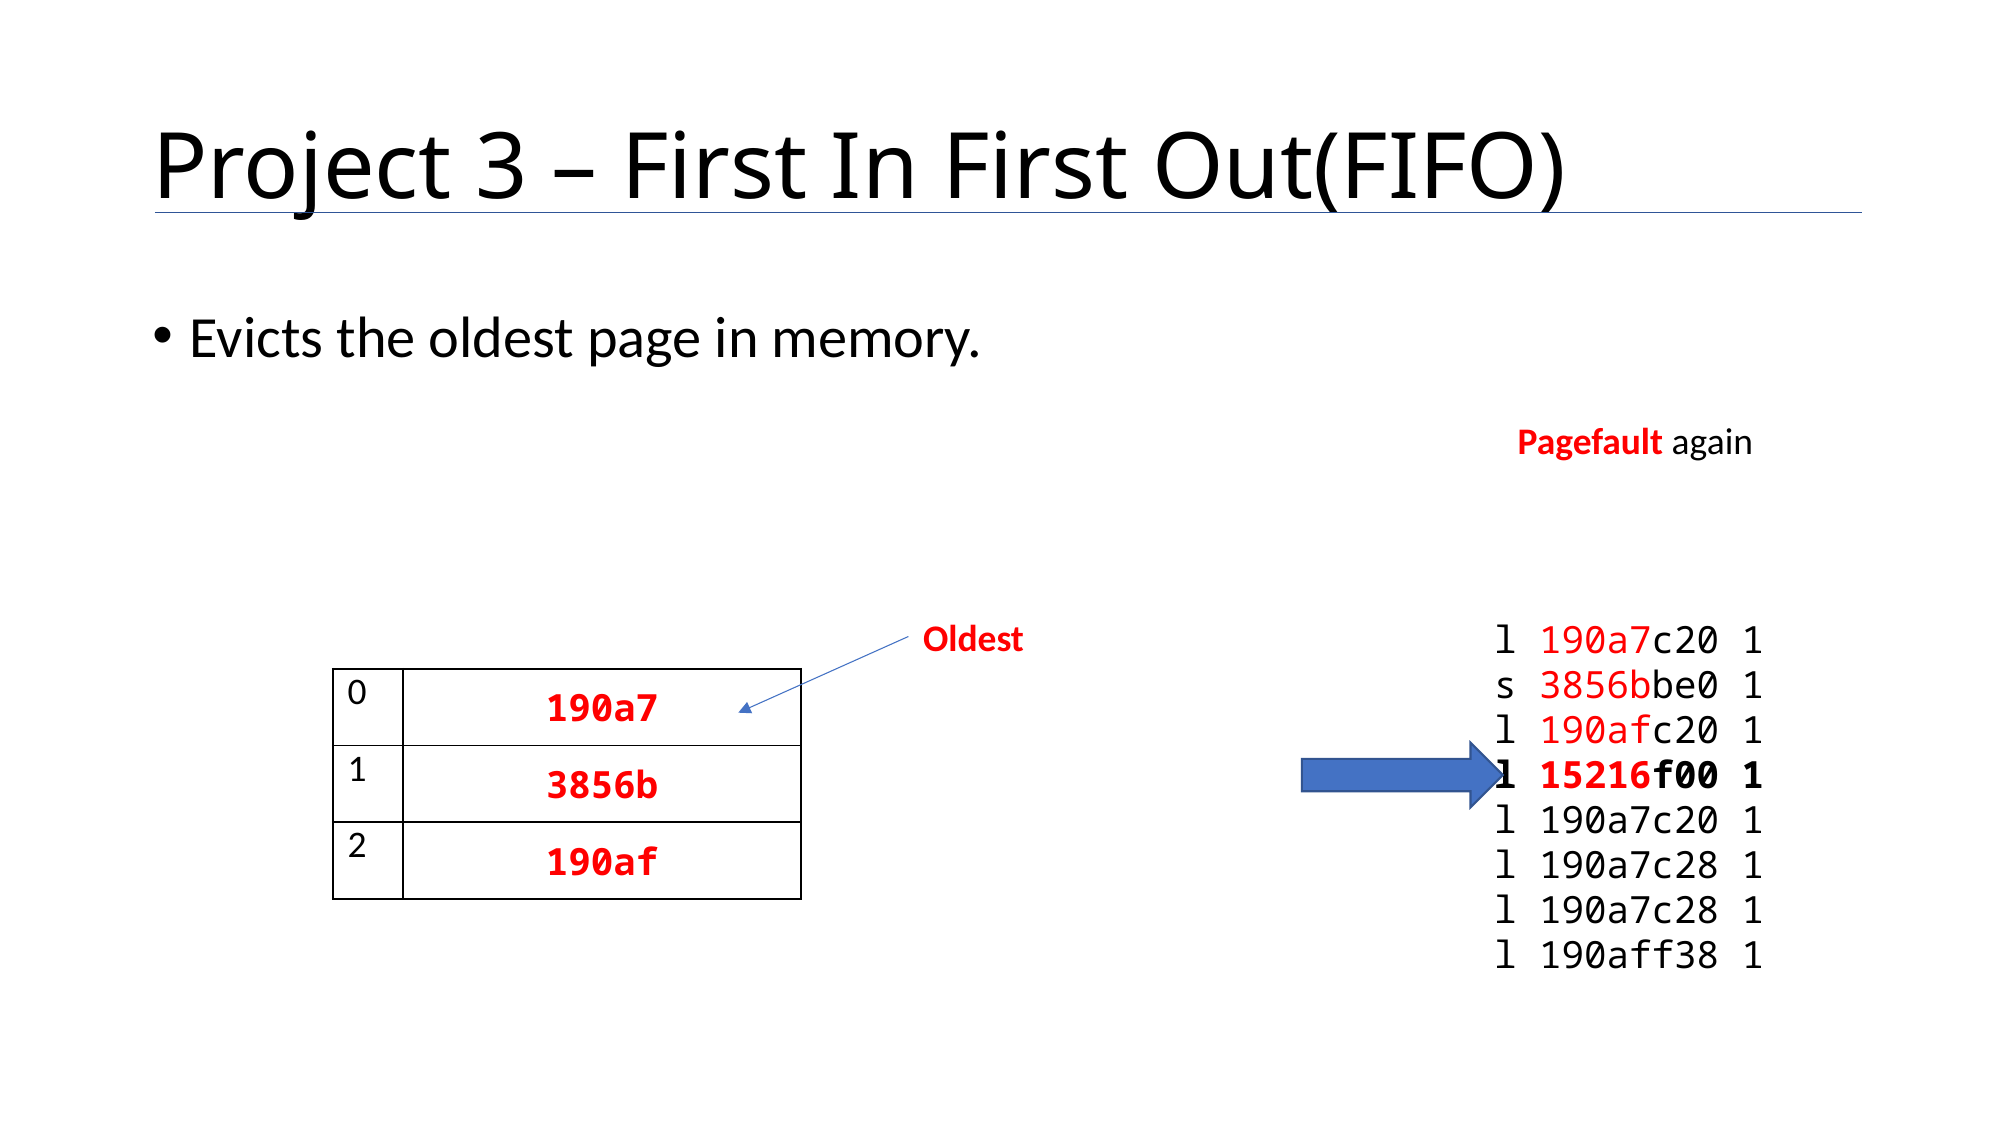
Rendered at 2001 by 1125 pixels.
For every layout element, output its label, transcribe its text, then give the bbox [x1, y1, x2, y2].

table_header 190a7 [404, 670, 800, 745]
table_cell 1 [334, 746, 402, 821]
table_cell 2 [334, 823, 402, 898]
title Project 3 – First In First Out(FIFO) [137, 59, 1863, 278]
table_header 0 [334, 670, 402, 745]
text_box [1300, 740, 1505, 810]
text_box l 190a7c20 1 s 3856bbe0 1 l 190afc20 1 l 15216f00 1 l 190a7c20 1 l 190a7c28 1 l 190a7c28 1 l 190aff38 1 [1323, 608, 1936, 984]
table_cell 3856b [404, 746, 800, 821]
text_box Pagefault again [1502, 409, 1846, 470]
list Evicts the oldest page in memory. [137, 299, 1863, 576]
text_box Oldest [908, 606, 1251, 667]
table_cell 190af [404, 823, 800, 898]
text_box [738, 636, 909, 713]
